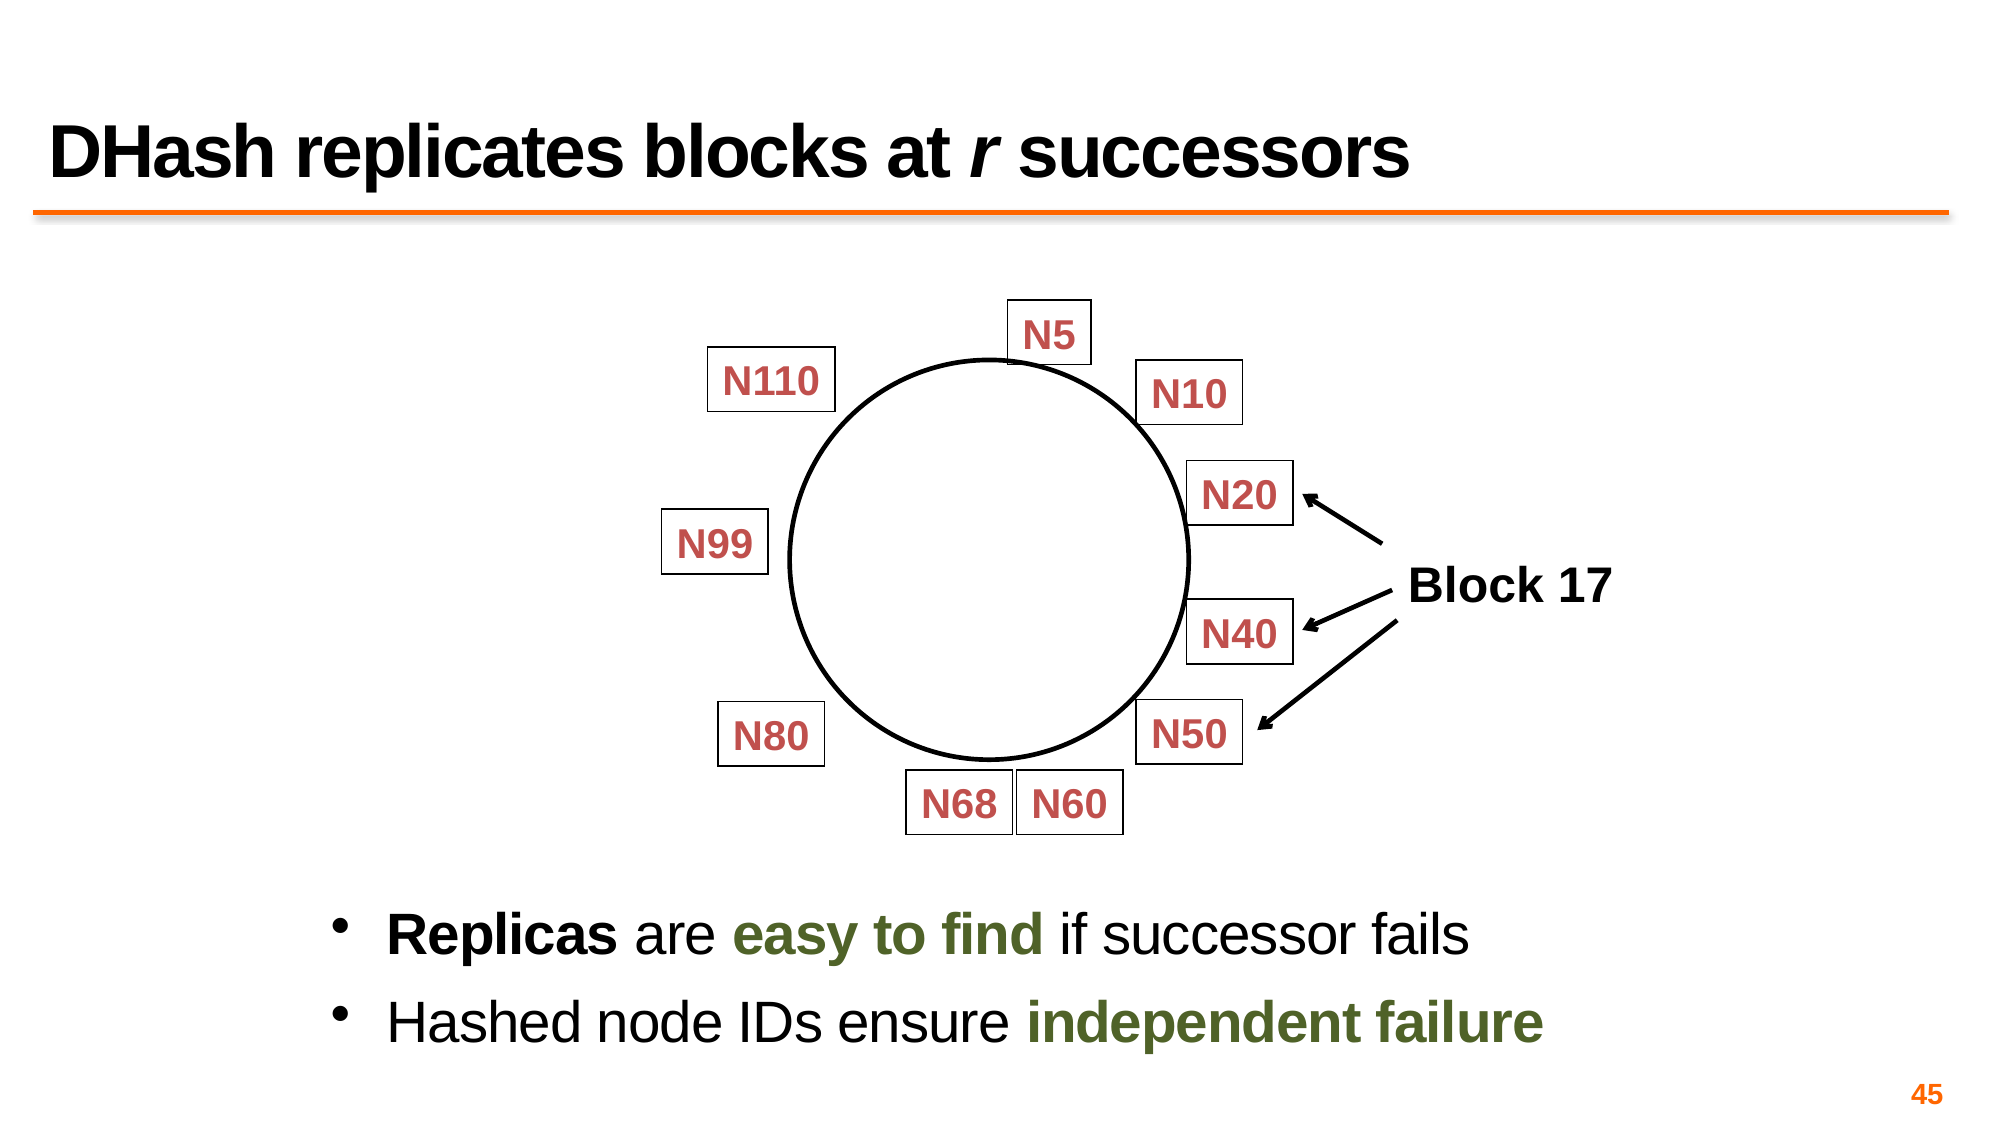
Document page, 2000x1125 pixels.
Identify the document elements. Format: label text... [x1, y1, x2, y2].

title DHash replicates blocks at r successors [33, 24, 1950, 201]
list Replicas are easy to find if successor fails Hashed node IDs ensure independent failure [324, 898, 1713, 1063]
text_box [660, 299, 1653, 836]
slide_number 45 [1482, 1074, 1950, 1110]
